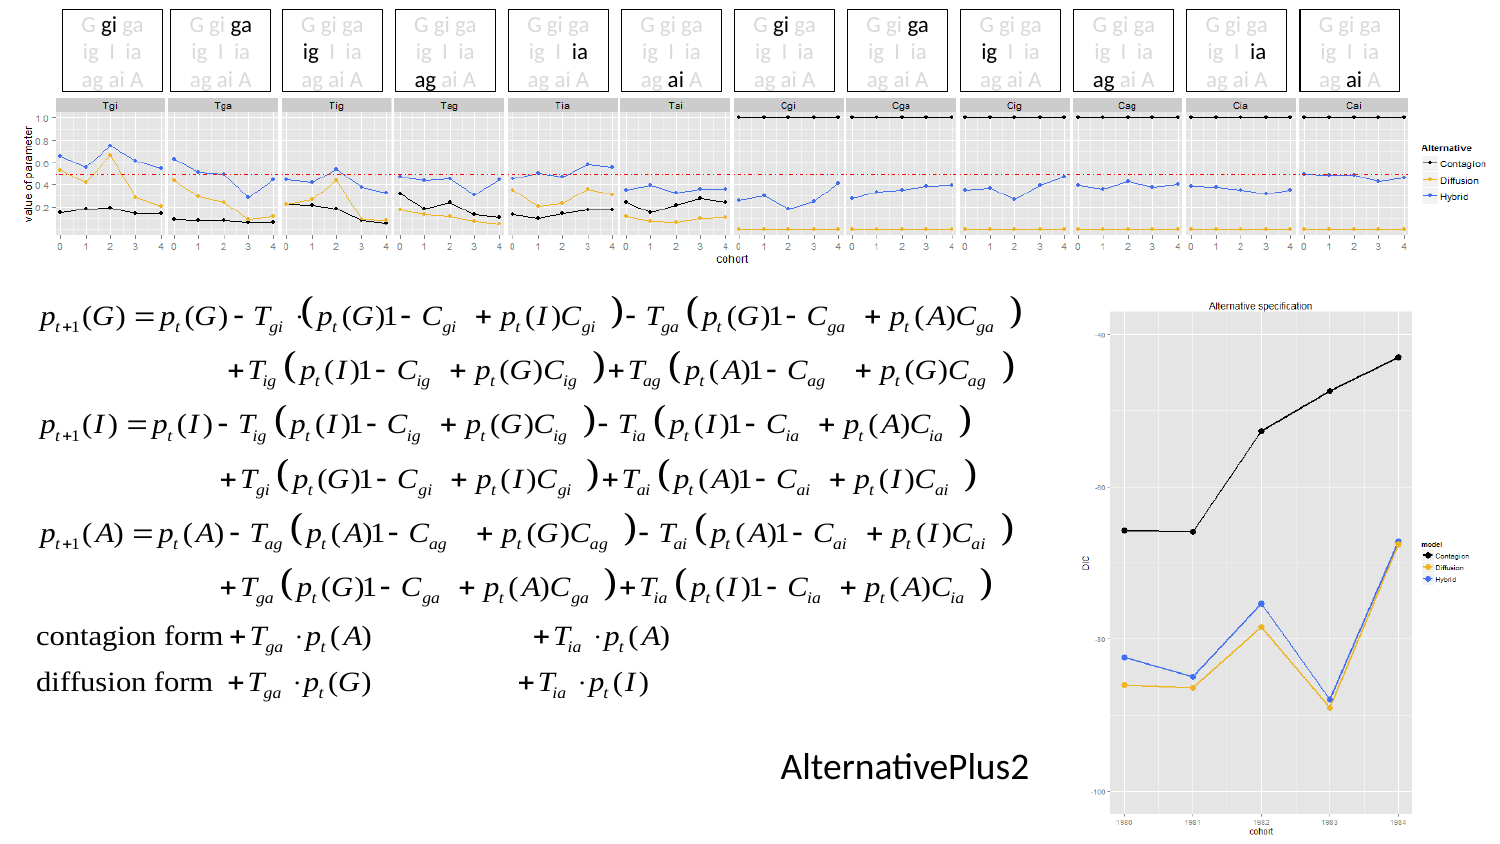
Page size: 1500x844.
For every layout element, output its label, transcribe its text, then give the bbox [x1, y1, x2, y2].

text_box G gi ga ig I ia ag ai A [960, 9, 1061, 82]
text_box G gi ga ig I ia ag ai A [282, 9, 383, 82]
picture [1074, 288, 1489, 841]
text_box AlternativePlus2 [765, 734, 1045, 794]
picture [12, 84, 1500, 273]
text_box G gi ga ig I ia ag ai A [1073, 9, 1174, 82]
text_box G gi ga ig I ia ag ai A [1299, 9, 1400, 82]
text_box G gi ga ig I ia ag ai A [395, 9, 496, 82]
text_box G gi ga ig I ia ag ai A [170, 9, 271, 82]
text_box G gi ga ig I ia ag ai A [1186, 9, 1287, 82]
text_box G gi ga ig I ia ag ai A [508, 9, 609, 82]
text_box G gi ga ig I ia ag ai A [621, 9, 722, 82]
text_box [31, 292, 1026, 708]
text_box G gi ga ig I ia ag ai A [734, 9, 835, 82]
text_box G gi ga ig I ia ag ai A [62, 9, 163, 82]
text_box G gi ga ig I ia ag ai A [847, 9, 948, 82]
